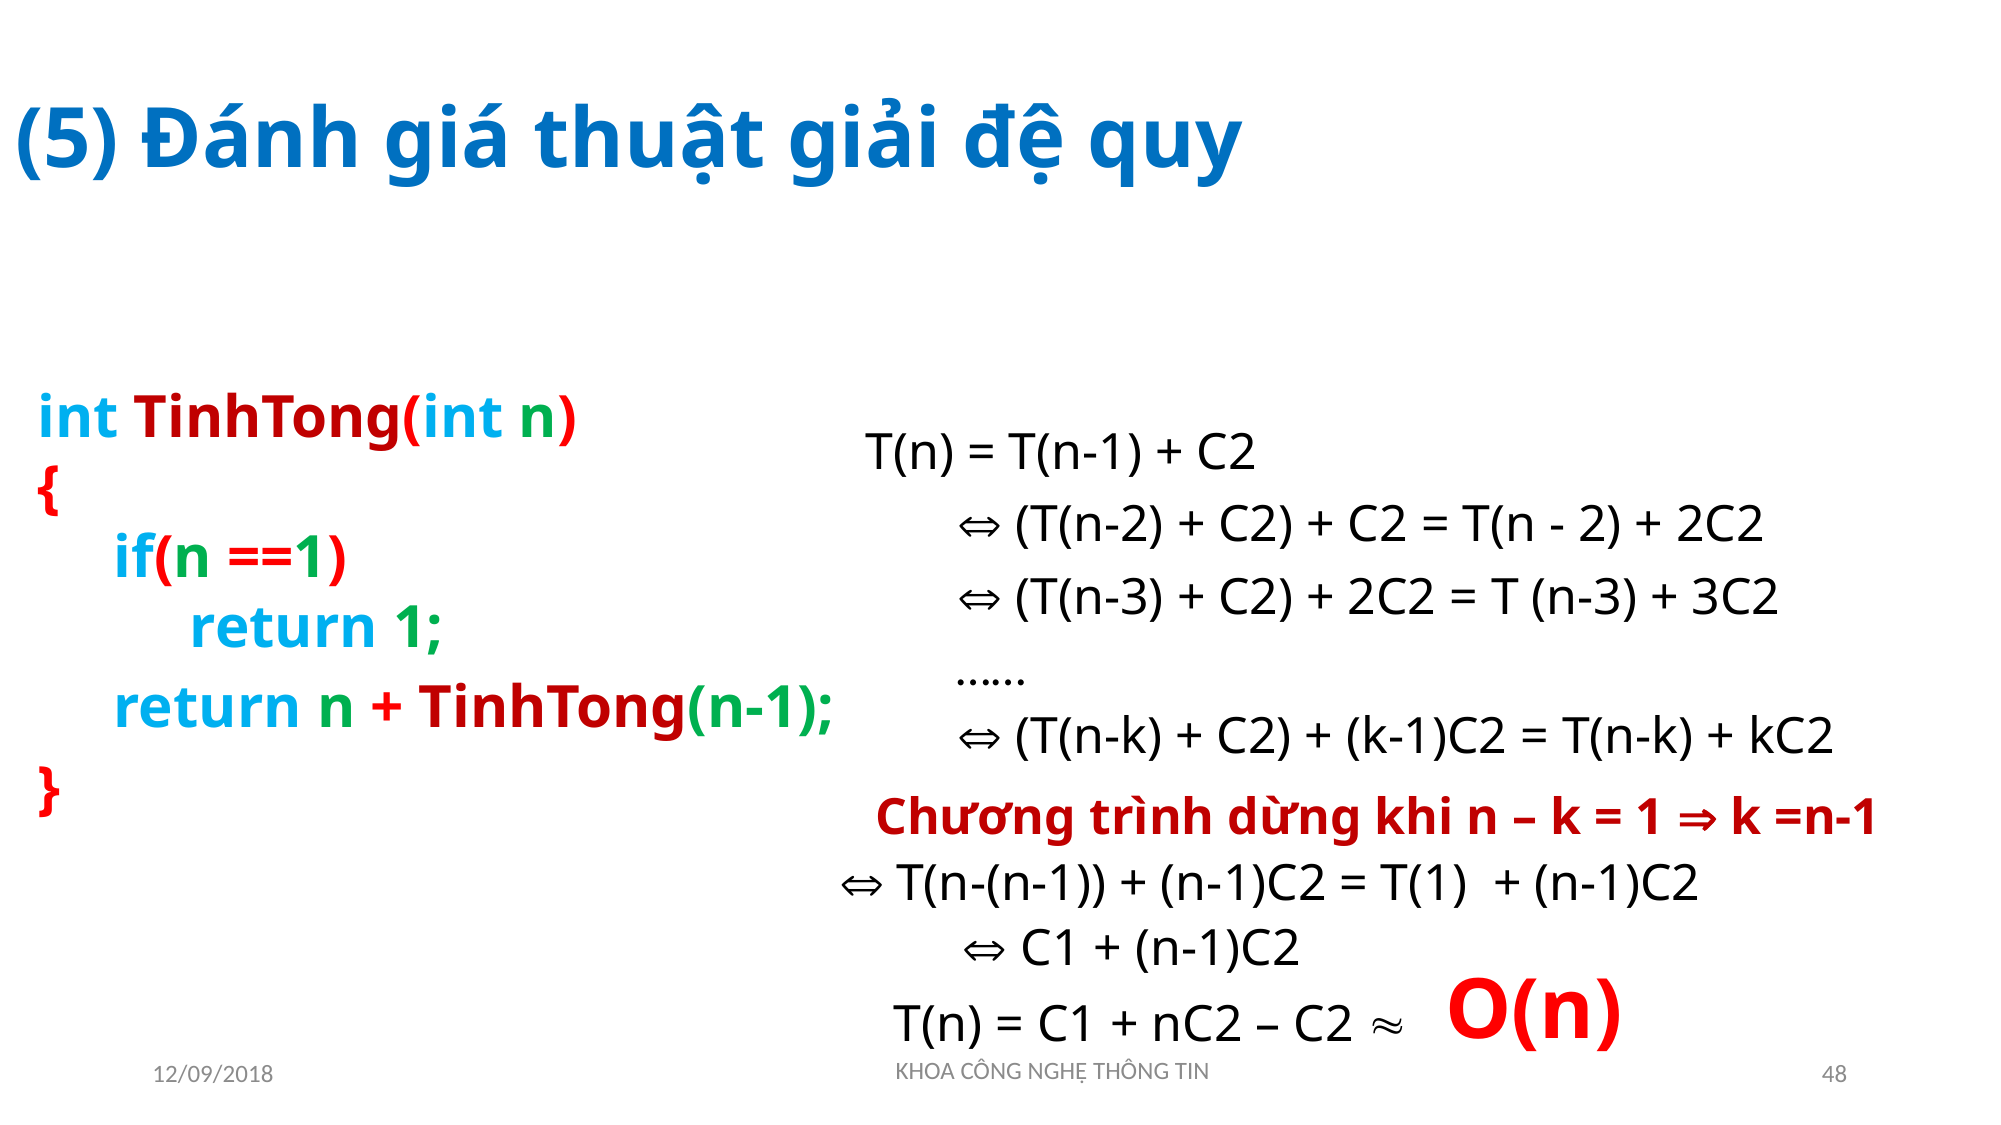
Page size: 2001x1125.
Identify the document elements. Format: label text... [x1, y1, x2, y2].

text_box  T(n-(n-1)) + (n-1)C2 = T(1) + (n-1)C2 [823, 842, 1857, 918]
text_box Chương trình dừng khi n – k = 1  k =n-1 [860, 777, 1943, 852]
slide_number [137, 1042, 588, 1103]
slide_number 48 [1412, 1042, 1863, 1103]
text_box T(n) = C1 + nC2 – C2  [879, 984, 1430, 1059]
text_box …… [941, 627, 2000, 703]
text_box  (T(n-2) + C2) + C2 = T(n - 2) + 2C2 [941, 483, 1984, 556]
text_box int TinhTong(int n) { if(n ==1) return 1; return n + TinhTong(n-1); } [22, 371, 852, 828]
text_box O(n) [1430, 947, 1722, 1042]
text_box T(n) = T(n-1) + C2 [851, 412, 1287, 487]
text_box  (T(n-3) + C2) + 2C2 = T (n-3) + 3C2 [941, 556, 1984, 627]
title (5) Đánh giá thuật giải đệ quy [0, 0, 2000, 218]
text_box  C1 + (n-1)C2 [946, 908, 1383, 984]
text_box  (T(n-k) + C2) + (k-1)C2 = T(n-k) + kC2 [941, 703, 2000, 772]
